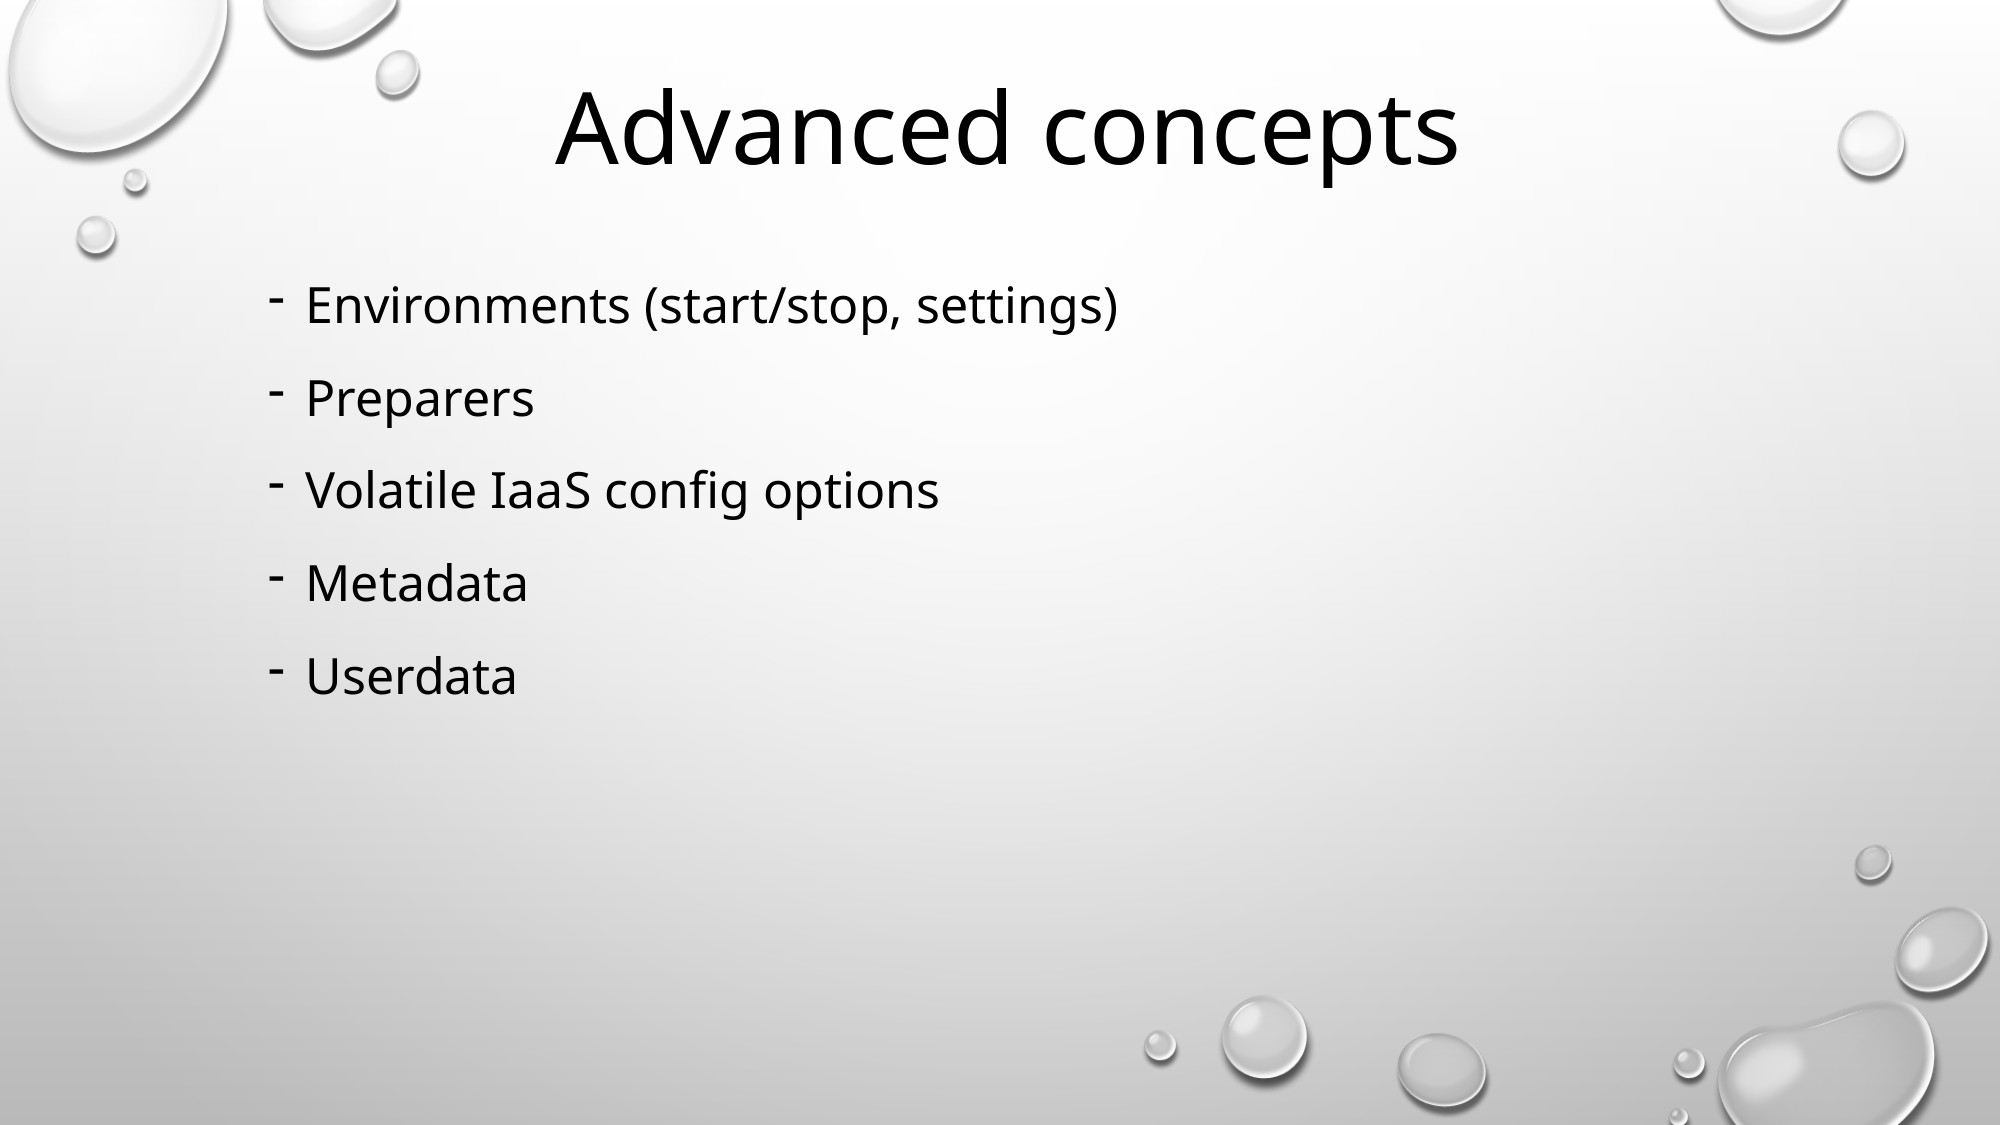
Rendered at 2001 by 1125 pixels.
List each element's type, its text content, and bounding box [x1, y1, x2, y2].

title Advanced concepts [158, 1, 1859, 263]
picture [0, 0, 2000, 1125]
list Environments (start/stop, settings) Preparers Volatile IaaS config options Metadata Userdata [253, 253, 1954, 1002]
